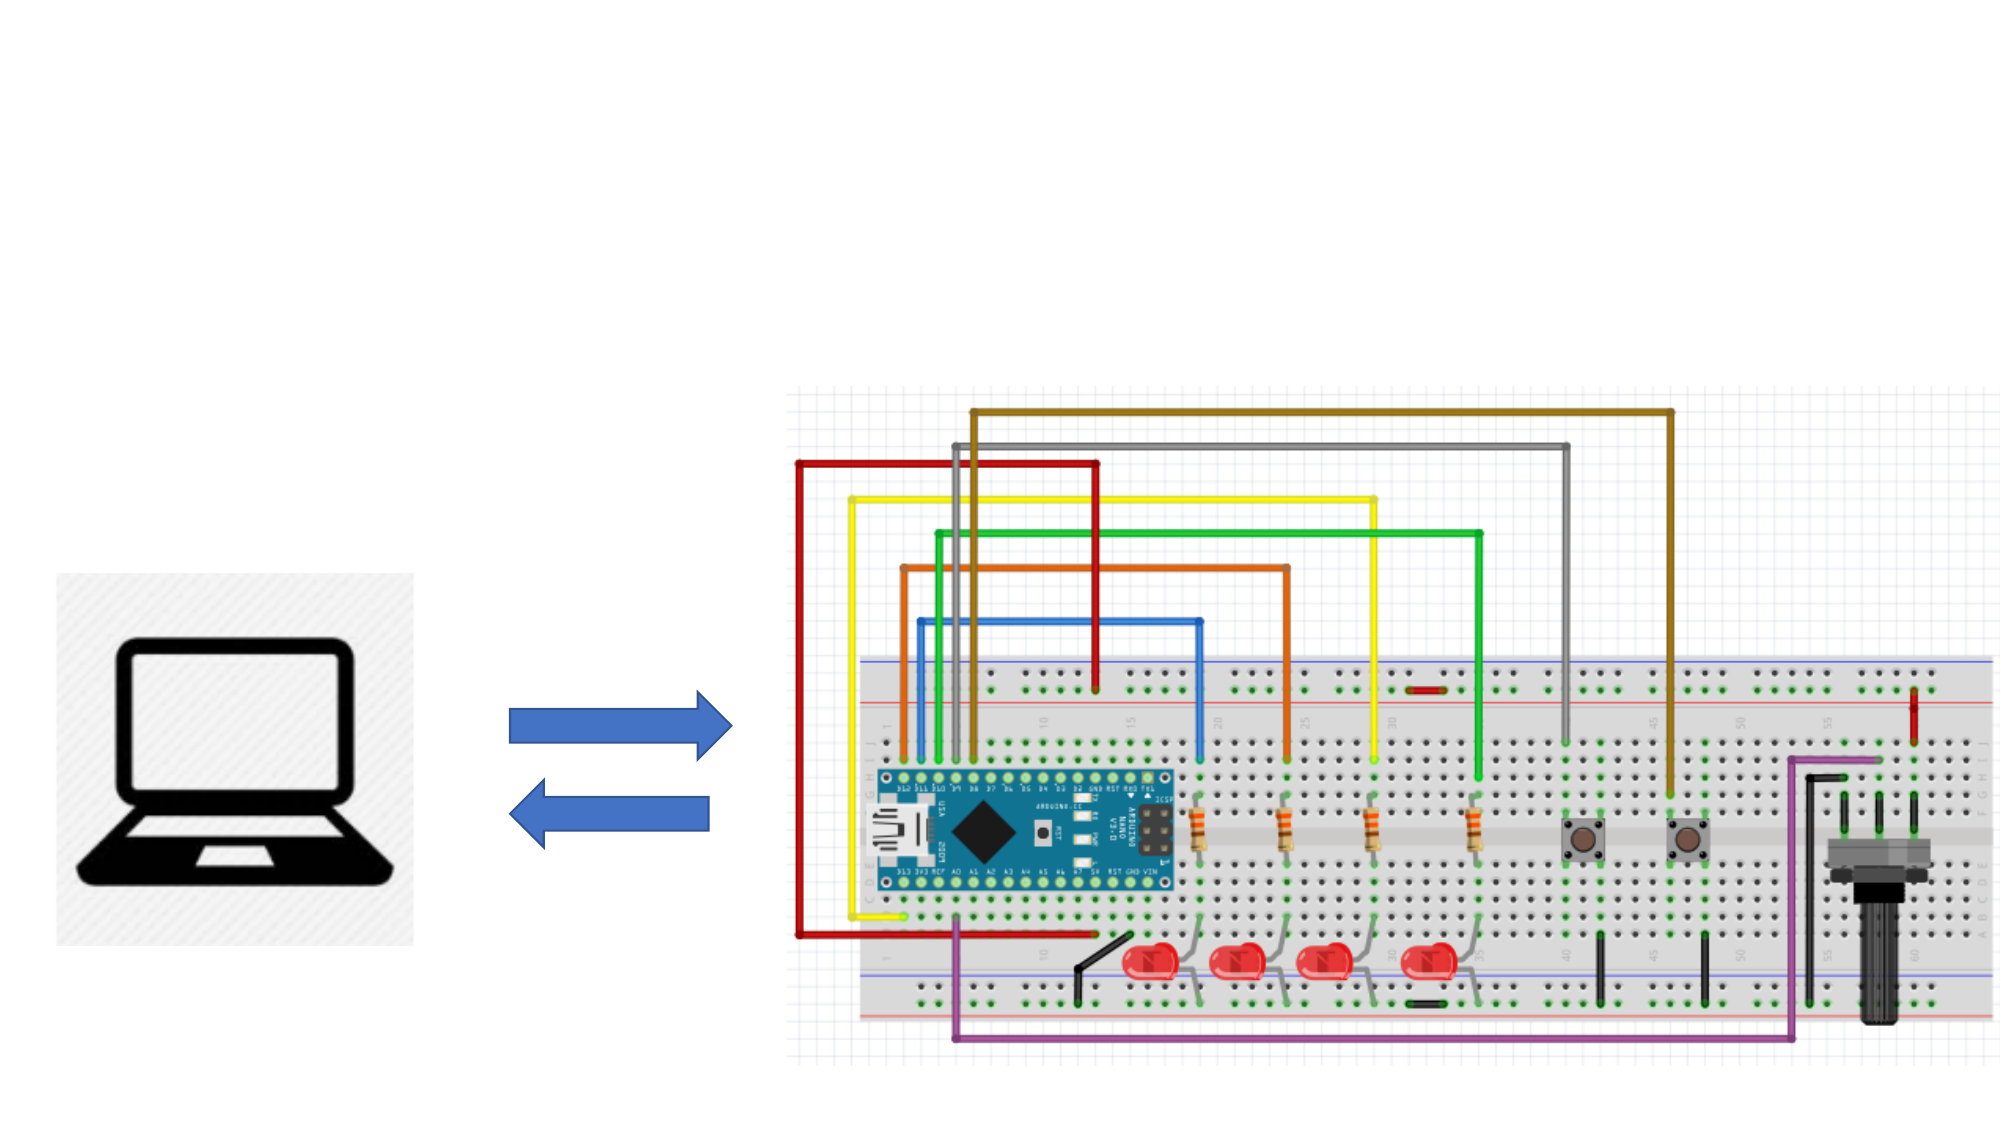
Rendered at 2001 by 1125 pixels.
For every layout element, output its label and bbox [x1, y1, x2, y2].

picture [786, 386, 2000, 1066]
text_box [508, 689, 733, 763]
text_box [508, 777, 710, 850]
picture [41, 573, 432, 946]
